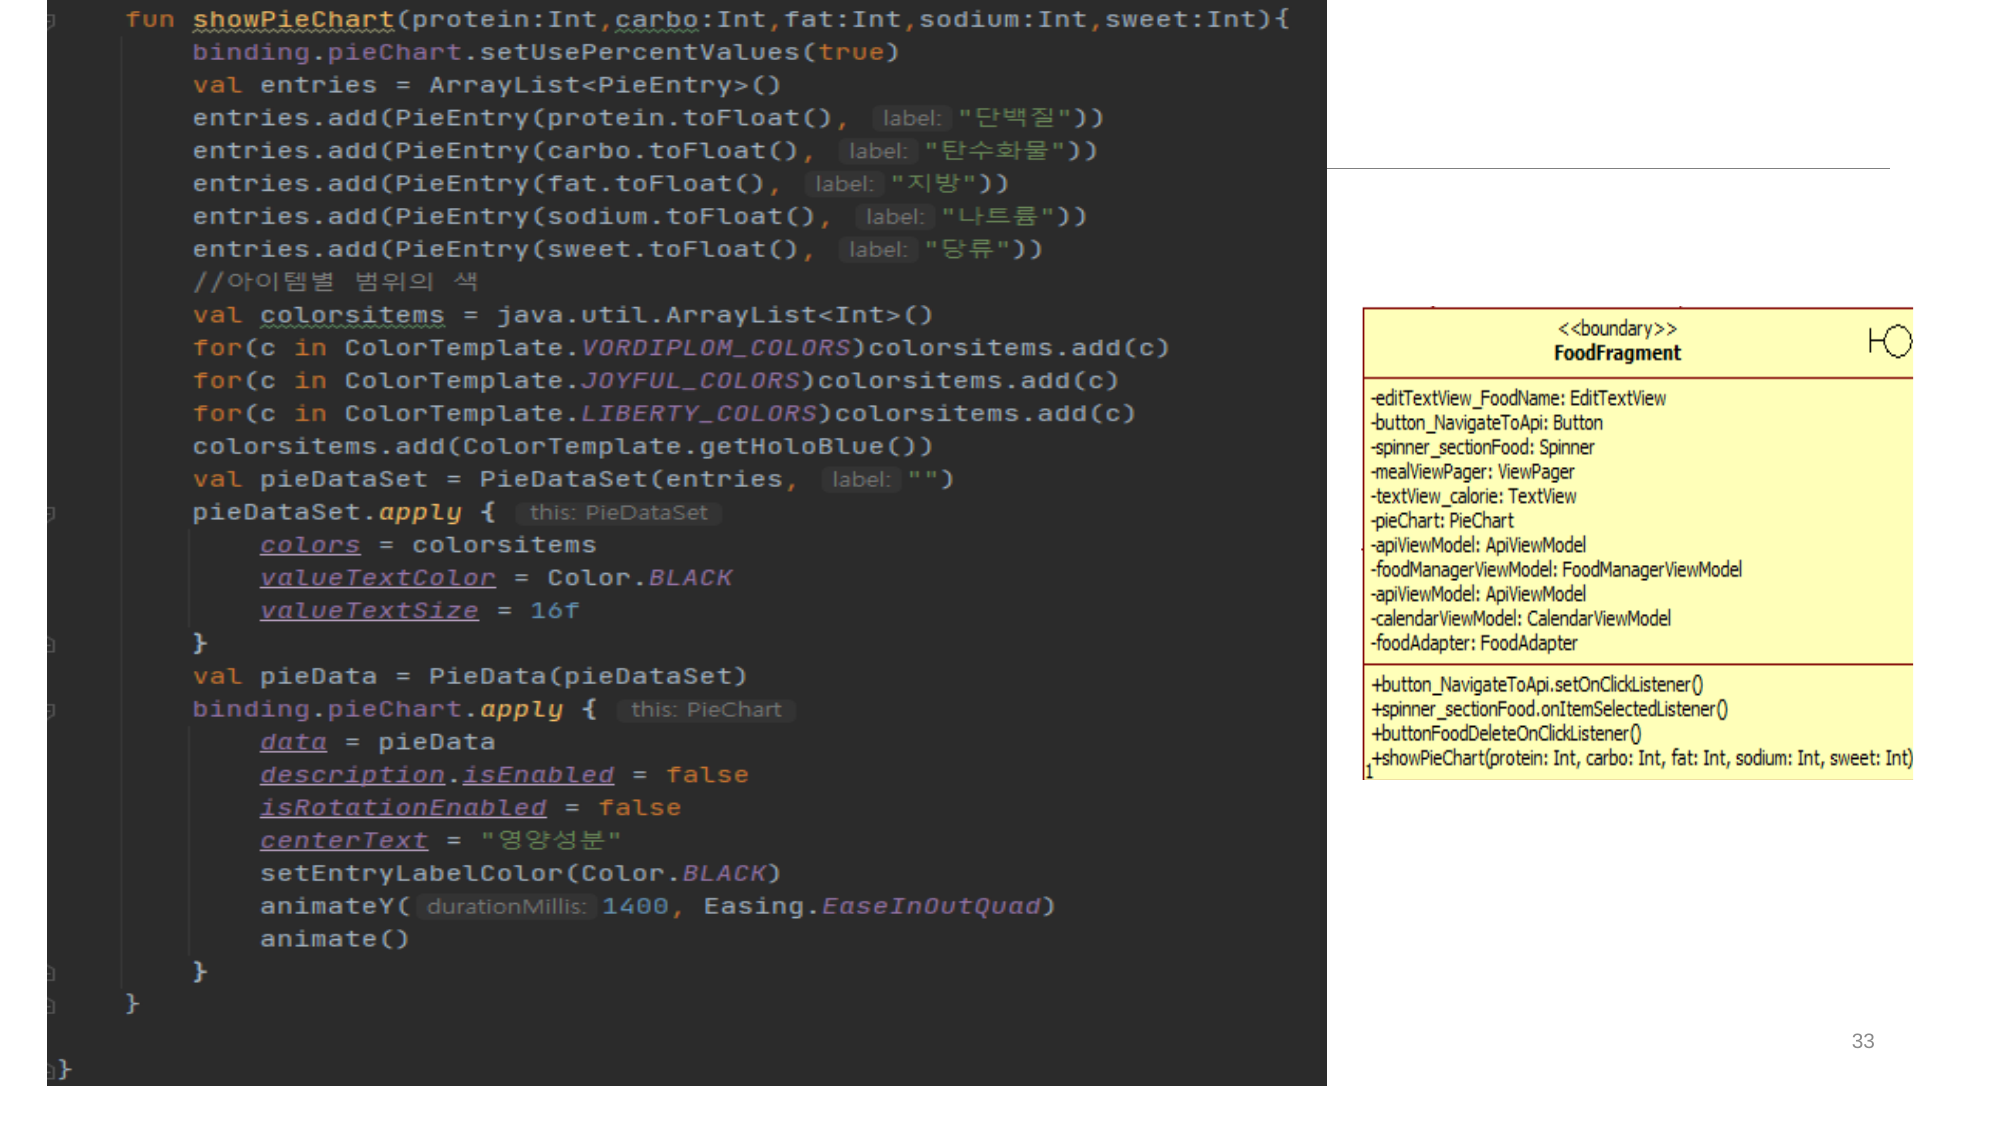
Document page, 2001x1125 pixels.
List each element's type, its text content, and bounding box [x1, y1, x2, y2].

slide_number 33 [1412, 1023, 1890, 1058]
picture [47, 0, 1327, 1087]
picture [1361, 305, 1914, 781]
